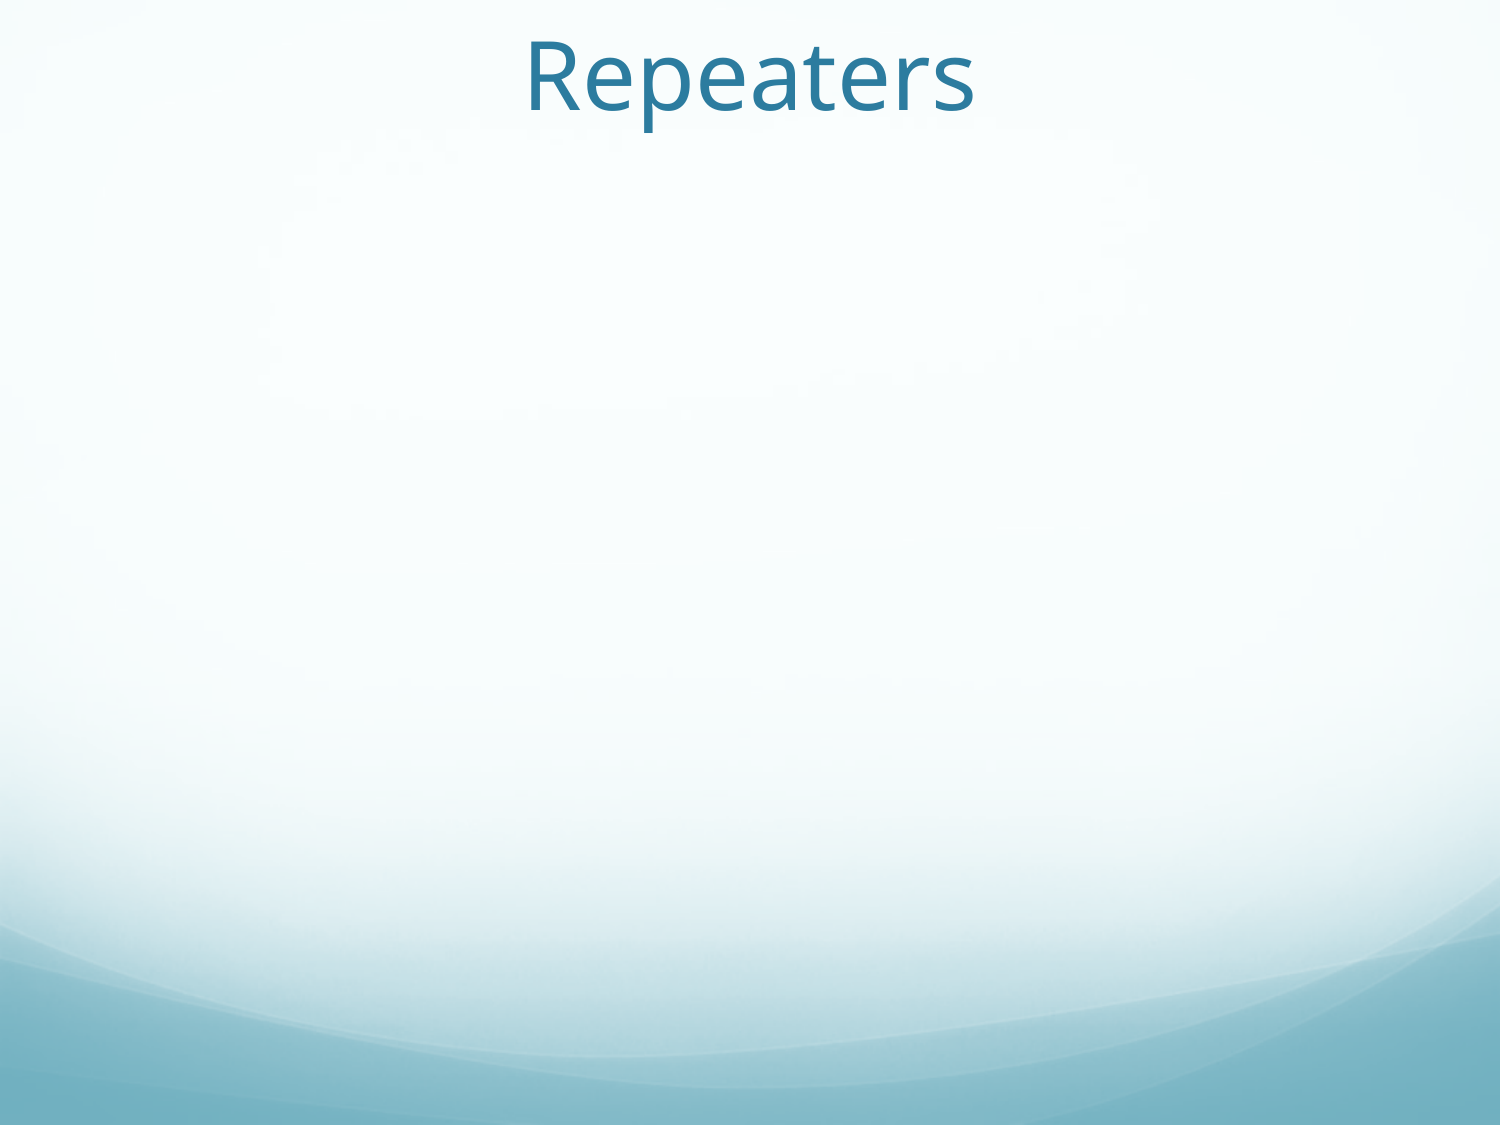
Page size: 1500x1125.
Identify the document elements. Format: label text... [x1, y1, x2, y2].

title Repeaters [90, 17, 1410, 137]
